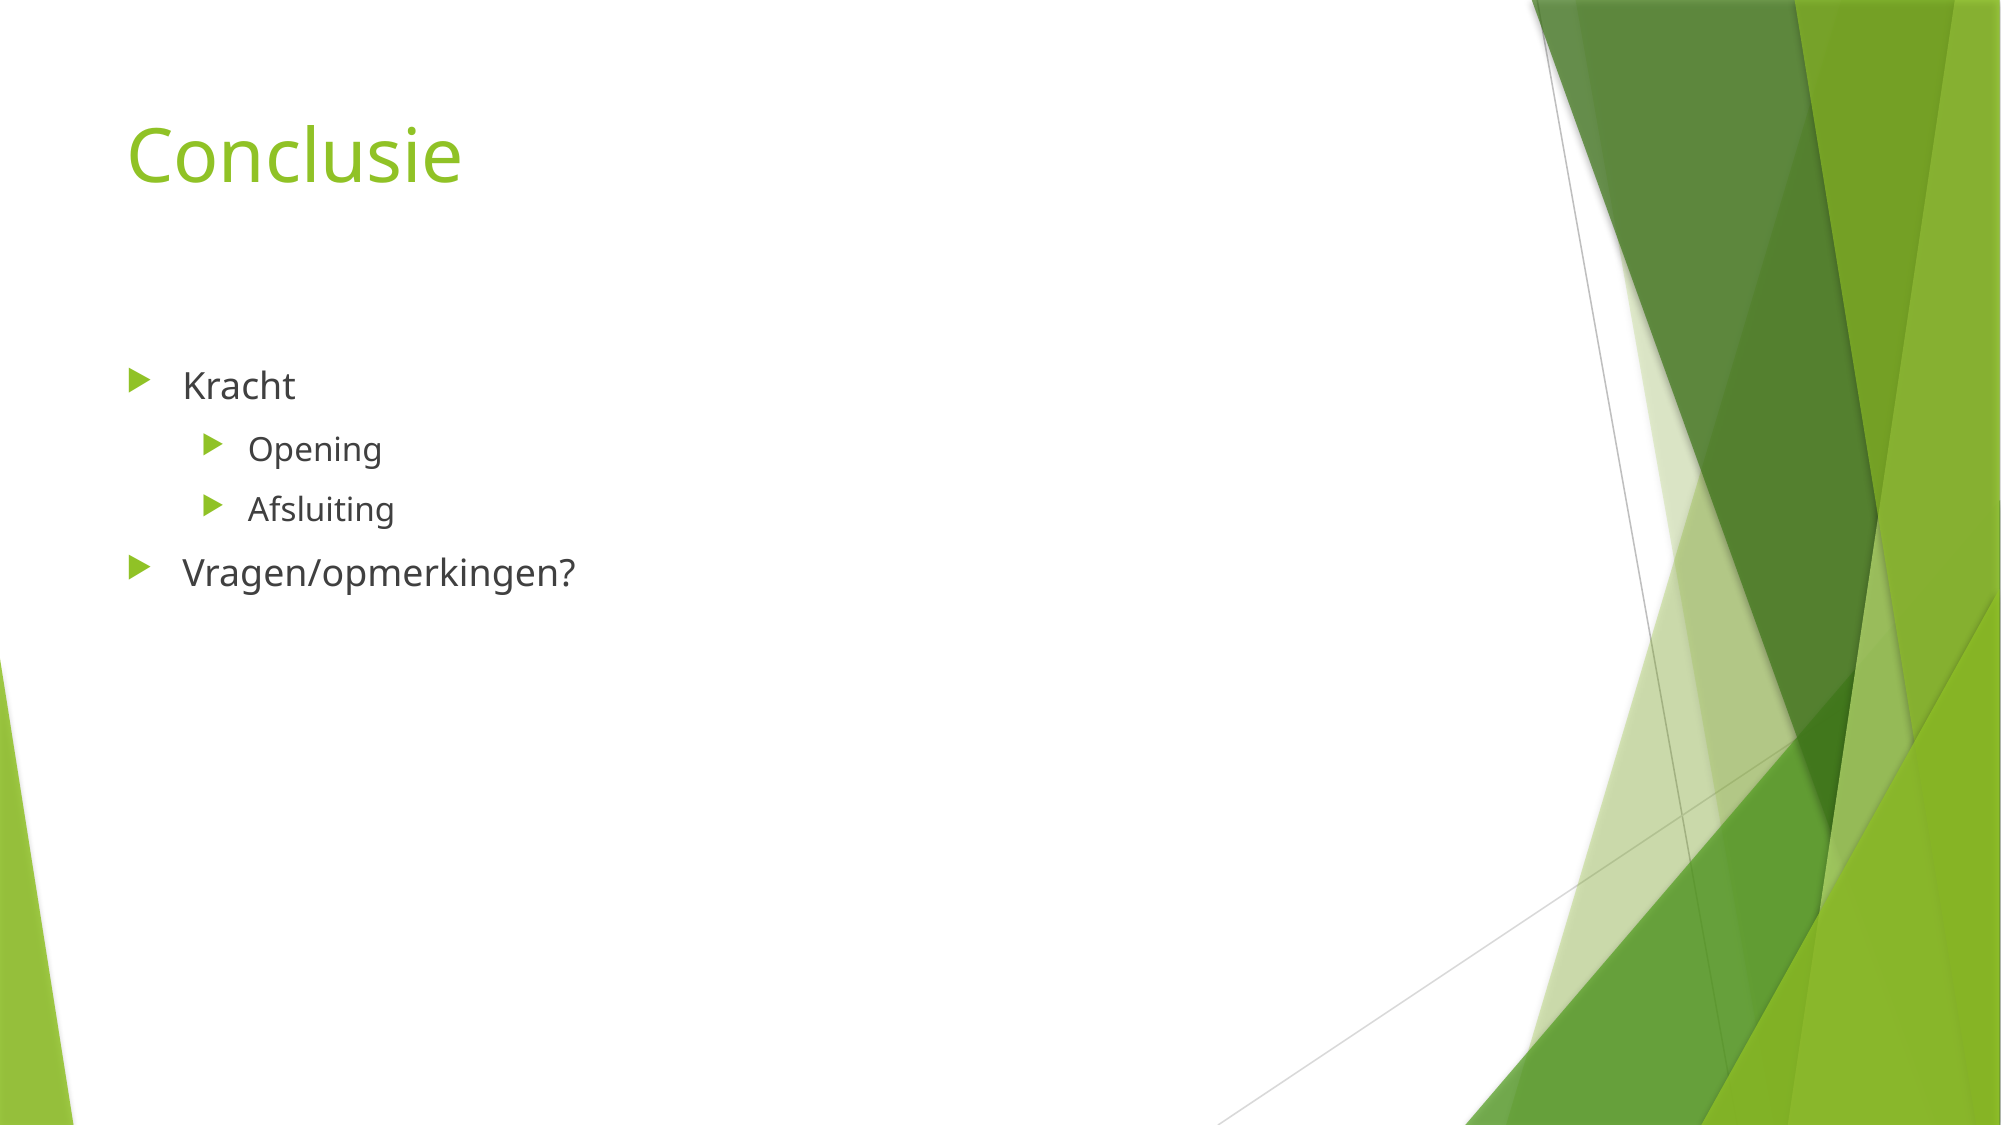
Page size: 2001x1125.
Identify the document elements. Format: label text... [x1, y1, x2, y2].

title Conclusie [111, 99, 1522, 317]
list Kracht Opening Afsluiting Vragen/opmerkingen? [111, 354, 1522, 992]
